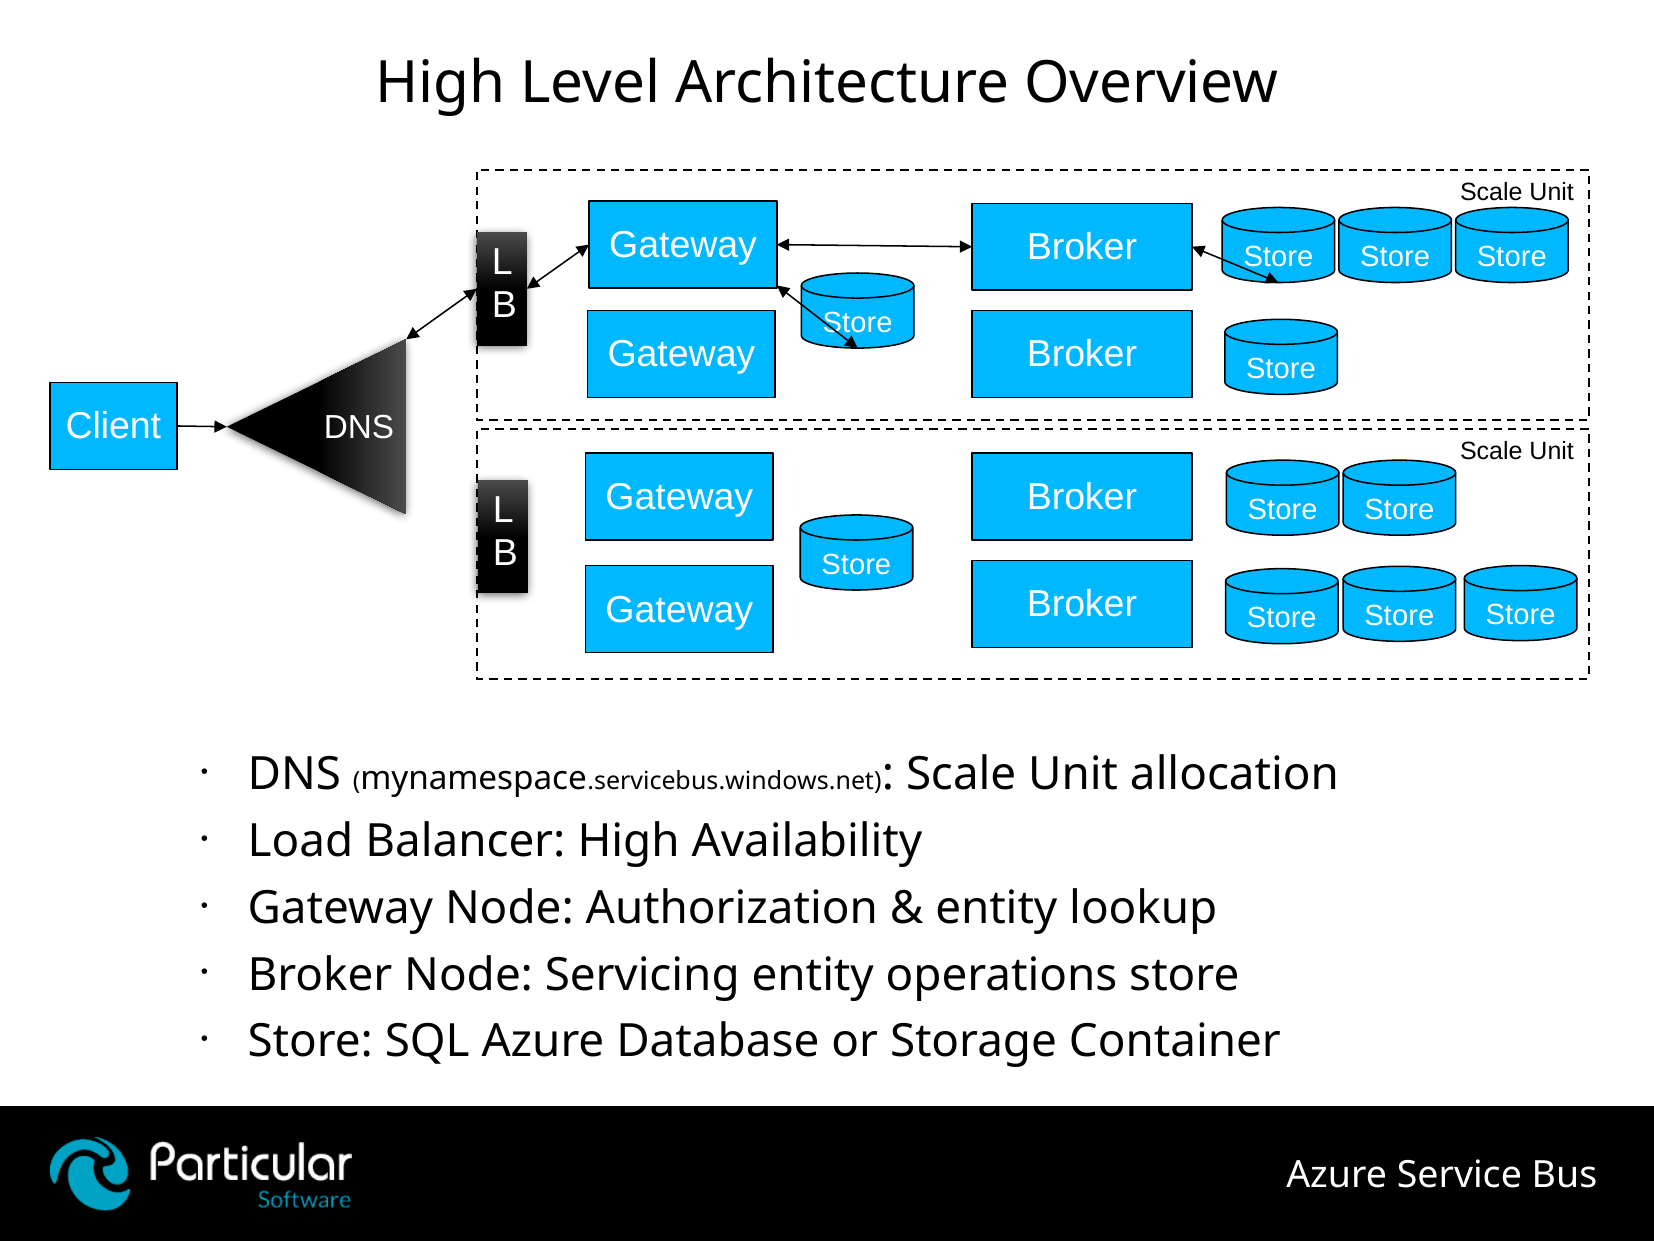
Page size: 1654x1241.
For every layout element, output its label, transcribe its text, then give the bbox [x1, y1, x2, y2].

text_box DNS [227, 339, 407, 515]
text_box Scale Unit [476, 428, 1590, 680]
text_box Azure Service Bus [614, 1139, 1613, 1202]
text_box Store [1338, 207, 1452, 283]
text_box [776, 285, 802, 311]
picture [49, 1137, 352, 1212]
text_box Store [1222, 207, 1335, 283]
text_box High Level Architecture Overview [0, 32, 1654, 121]
text_box Gateway [585, 565, 774, 653]
text_box Store [1464, 565, 1577, 641]
text_box Broker [972, 310, 1192, 398]
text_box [406, 288, 477, 340]
text_box Broker [972, 203, 1192, 291]
text_box Gateway [585, 453, 774, 540]
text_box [526, 244, 589, 289]
text_box [0, 1106, 1654, 1241]
text_box Gateway [589, 201, 777, 289]
text_box Store [1225, 568, 1339, 644]
text_box Broker [972, 560, 1192, 648]
text_box Store [801, 273, 914, 349]
text_box Store [1226, 460, 1339, 536]
text_box Store [1343, 460, 1456, 536]
text_box Store [800, 514, 913, 591]
text_box Store [1455, 207, 1569, 283]
text_box Scale Unit [476, 169, 1590, 421]
text_box Store [1224, 319, 1338, 395]
text_box LB [477, 480, 528, 593]
text_box DNS (mynamespace.servicebus.windows.net): Scale Unit allocation Load Balancer: High Availability Gateway Node: Authorization & entity lookup Broker Node: Servicing entity operations store Store: SQL Azure Database or Storage Container [14, 732, 1654, 1045]
text_box Broker [972, 453, 1192, 540]
text_box Client [49, 382, 177, 470]
text_box Gateway [587, 310, 776, 398]
text_box Store [1343, 566, 1456, 642]
text_box LB [476, 232, 527, 346]
